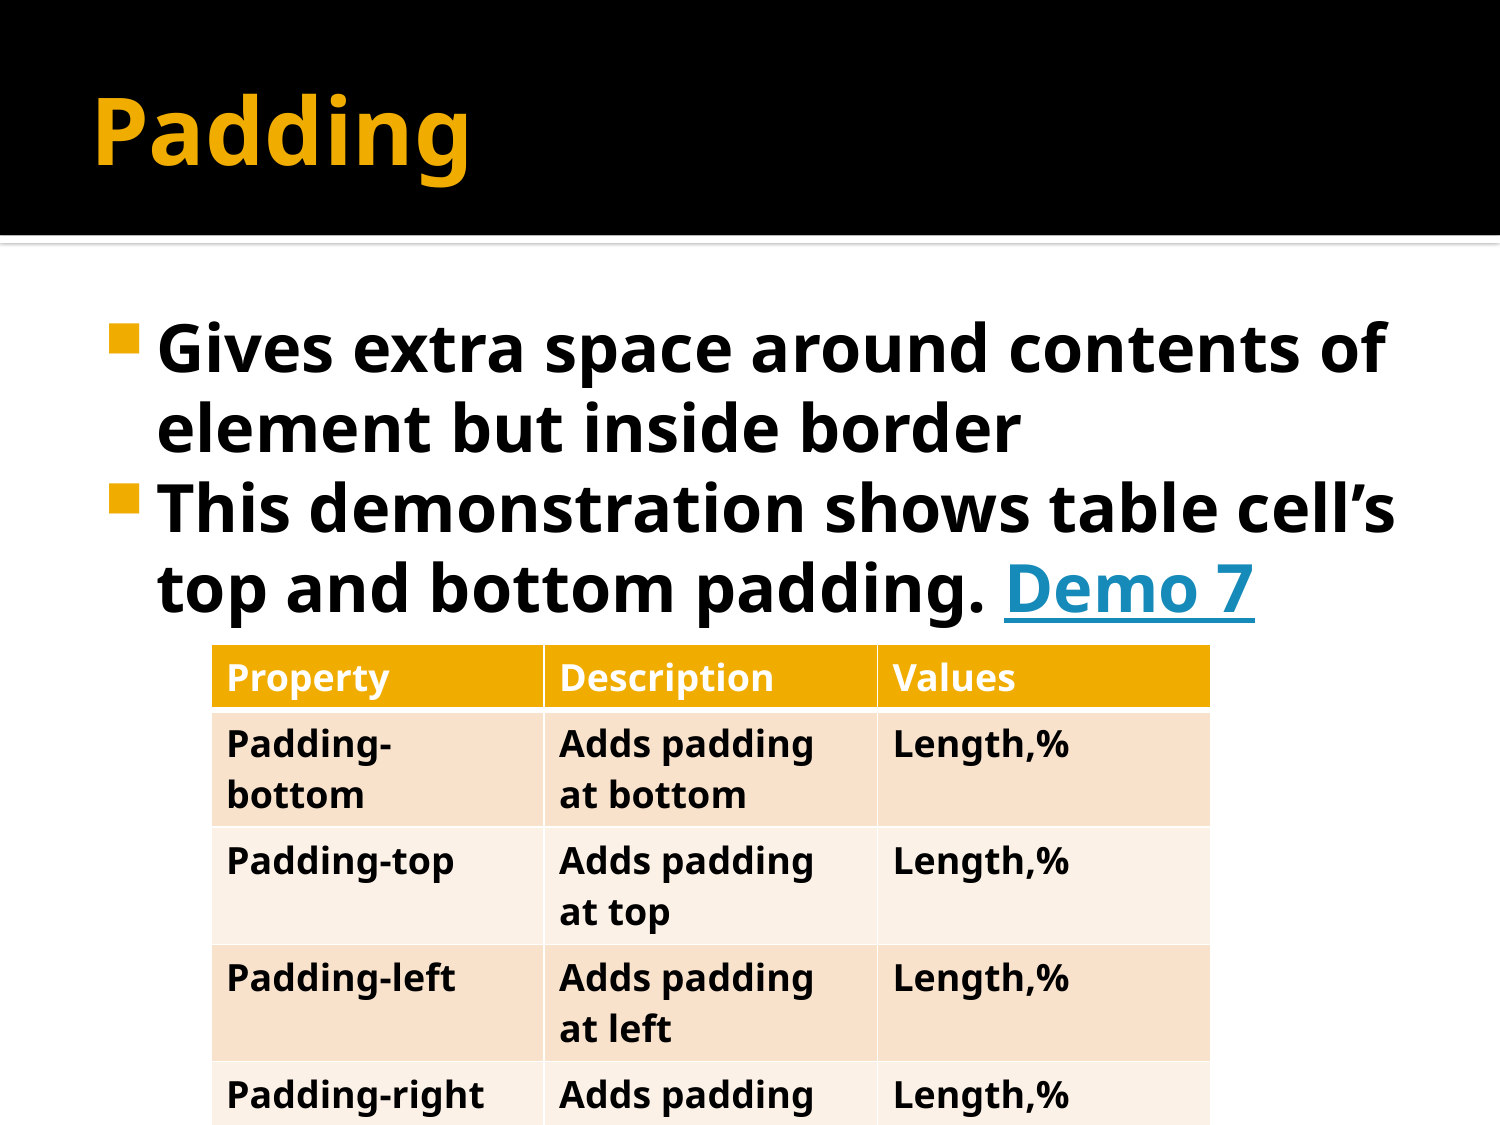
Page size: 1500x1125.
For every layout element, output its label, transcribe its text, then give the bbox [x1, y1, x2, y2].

table_cell Adds padding at bottom [545, 713, 877, 826]
table_cell Length,% [878, 713, 1210, 826]
table_header Values [878, 645, 1210, 707]
table_cell Adds padding at top [545, 828, 877, 944]
table_cell Padding-bottom [212, 713, 543, 826]
table_cell Adds padding at right [545, 1062, 877, 1125]
table_cell Length,% [878, 828, 1210, 944]
table_header Property [212, 645, 543, 707]
table_cell Length,% [878, 1062, 1210, 1125]
table_cell Adds padding at left [545, 945, 877, 1061]
table_header Description [545, 645, 877, 707]
table_cell Padding-left [212, 945, 543, 1061]
list Gives extra space around contents of element but inside border This demonstration shows table cell’s top and bottom padding. Demo 7 [75, 291, 1425, 1050]
table_cell Padding-top [212, 828, 543, 944]
title Padding [75, 25, 1425, 231]
table_cell Length,% [878, 945, 1210, 1061]
table_cell Padding-right [212, 1062, 543, 1125]
